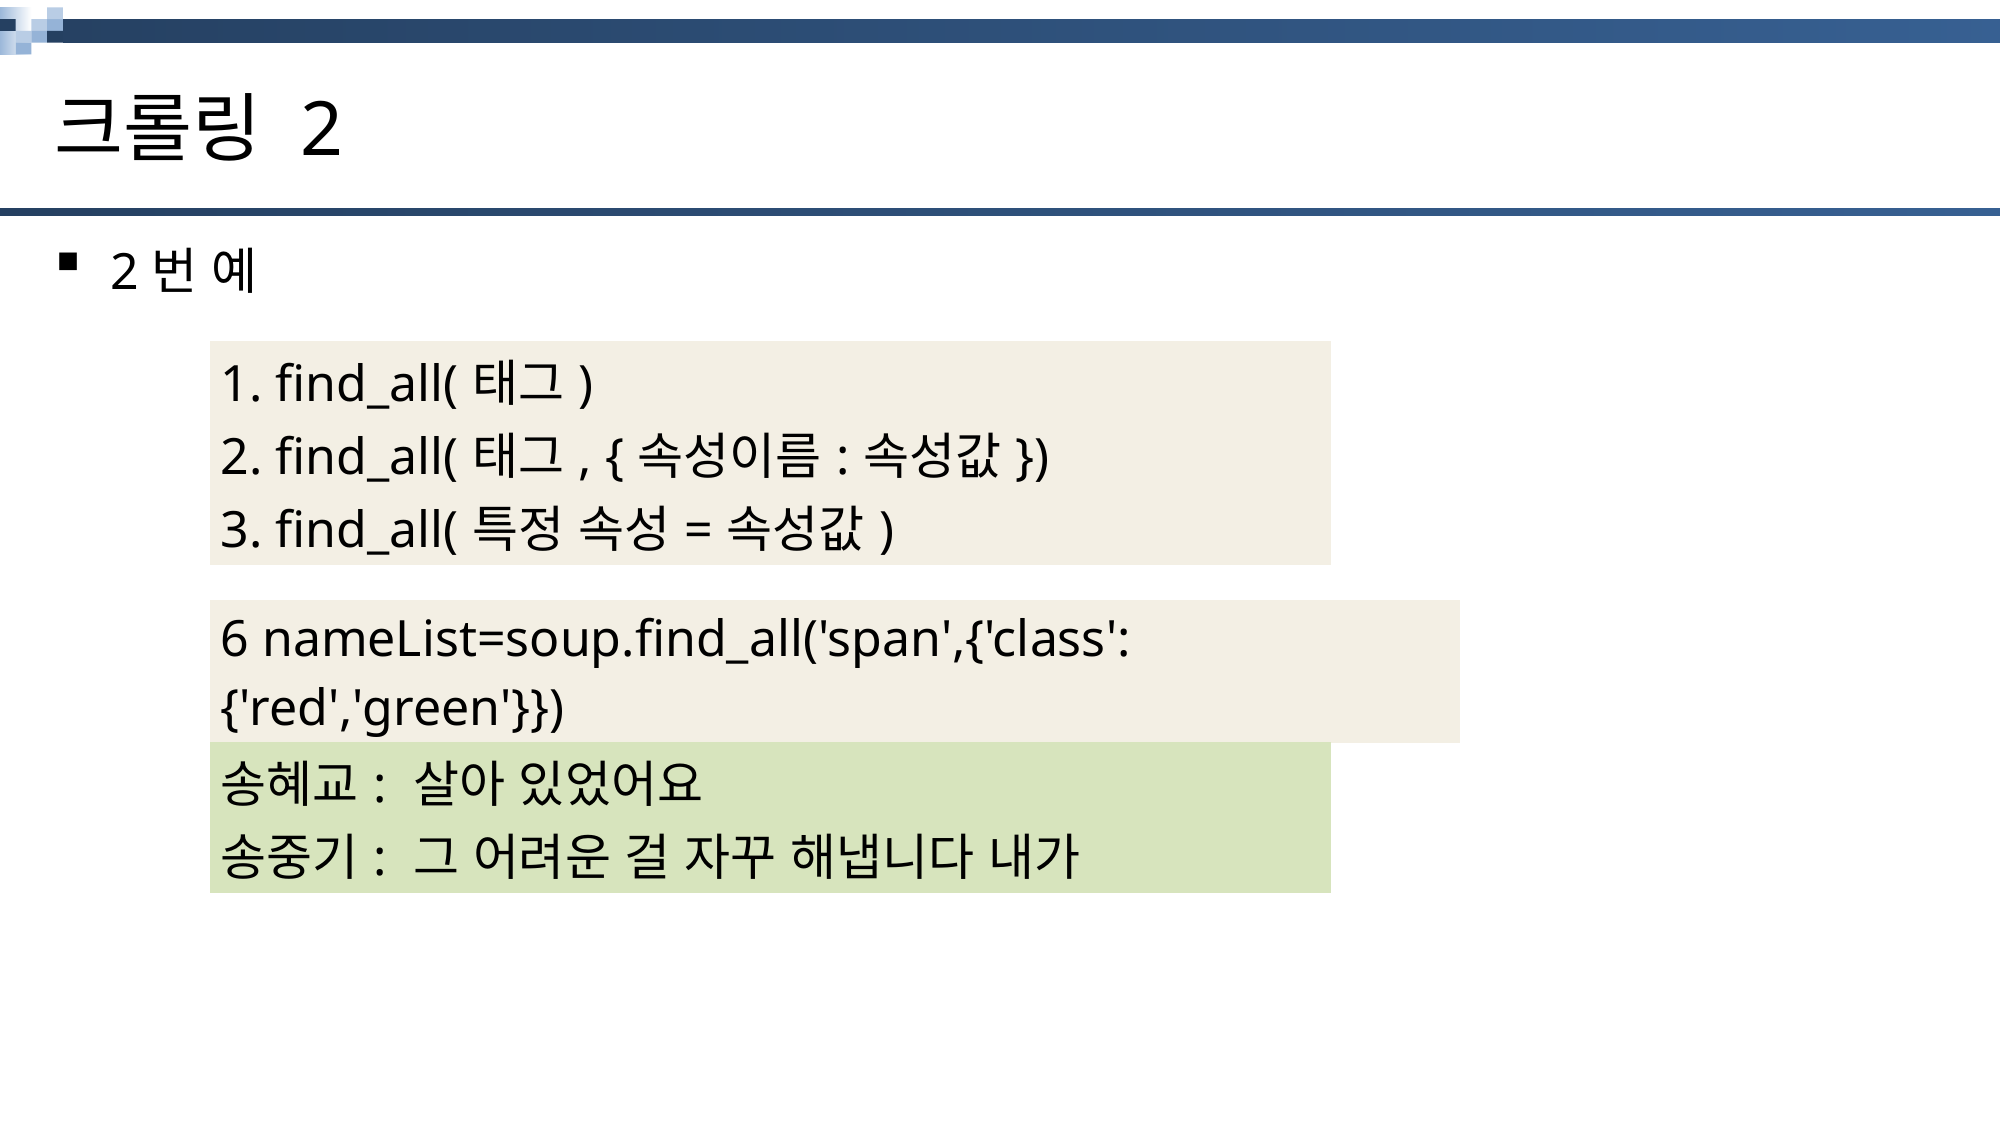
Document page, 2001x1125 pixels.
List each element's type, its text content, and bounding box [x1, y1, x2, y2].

title 크롤링 2 [39, 54, 1961, 197]
table_header 6 nameList=soup.find_all('span',{'class':{'red','green'}}) [210, 600, 1460, 743]
table_header 1. find_all(태그) 2. find_all(태그, {속성이름:속성값}) 3. find_all(특정 속성=속성값) [210, 341, 1331, 565]
table_header 송혜교: 살아 있었어요 송중기: 그 어려운 걸 자꾸 해냅니다 내가 [210, 742, 1331, 893]
list 2번 예 [39, 231, 1961, 1083]
